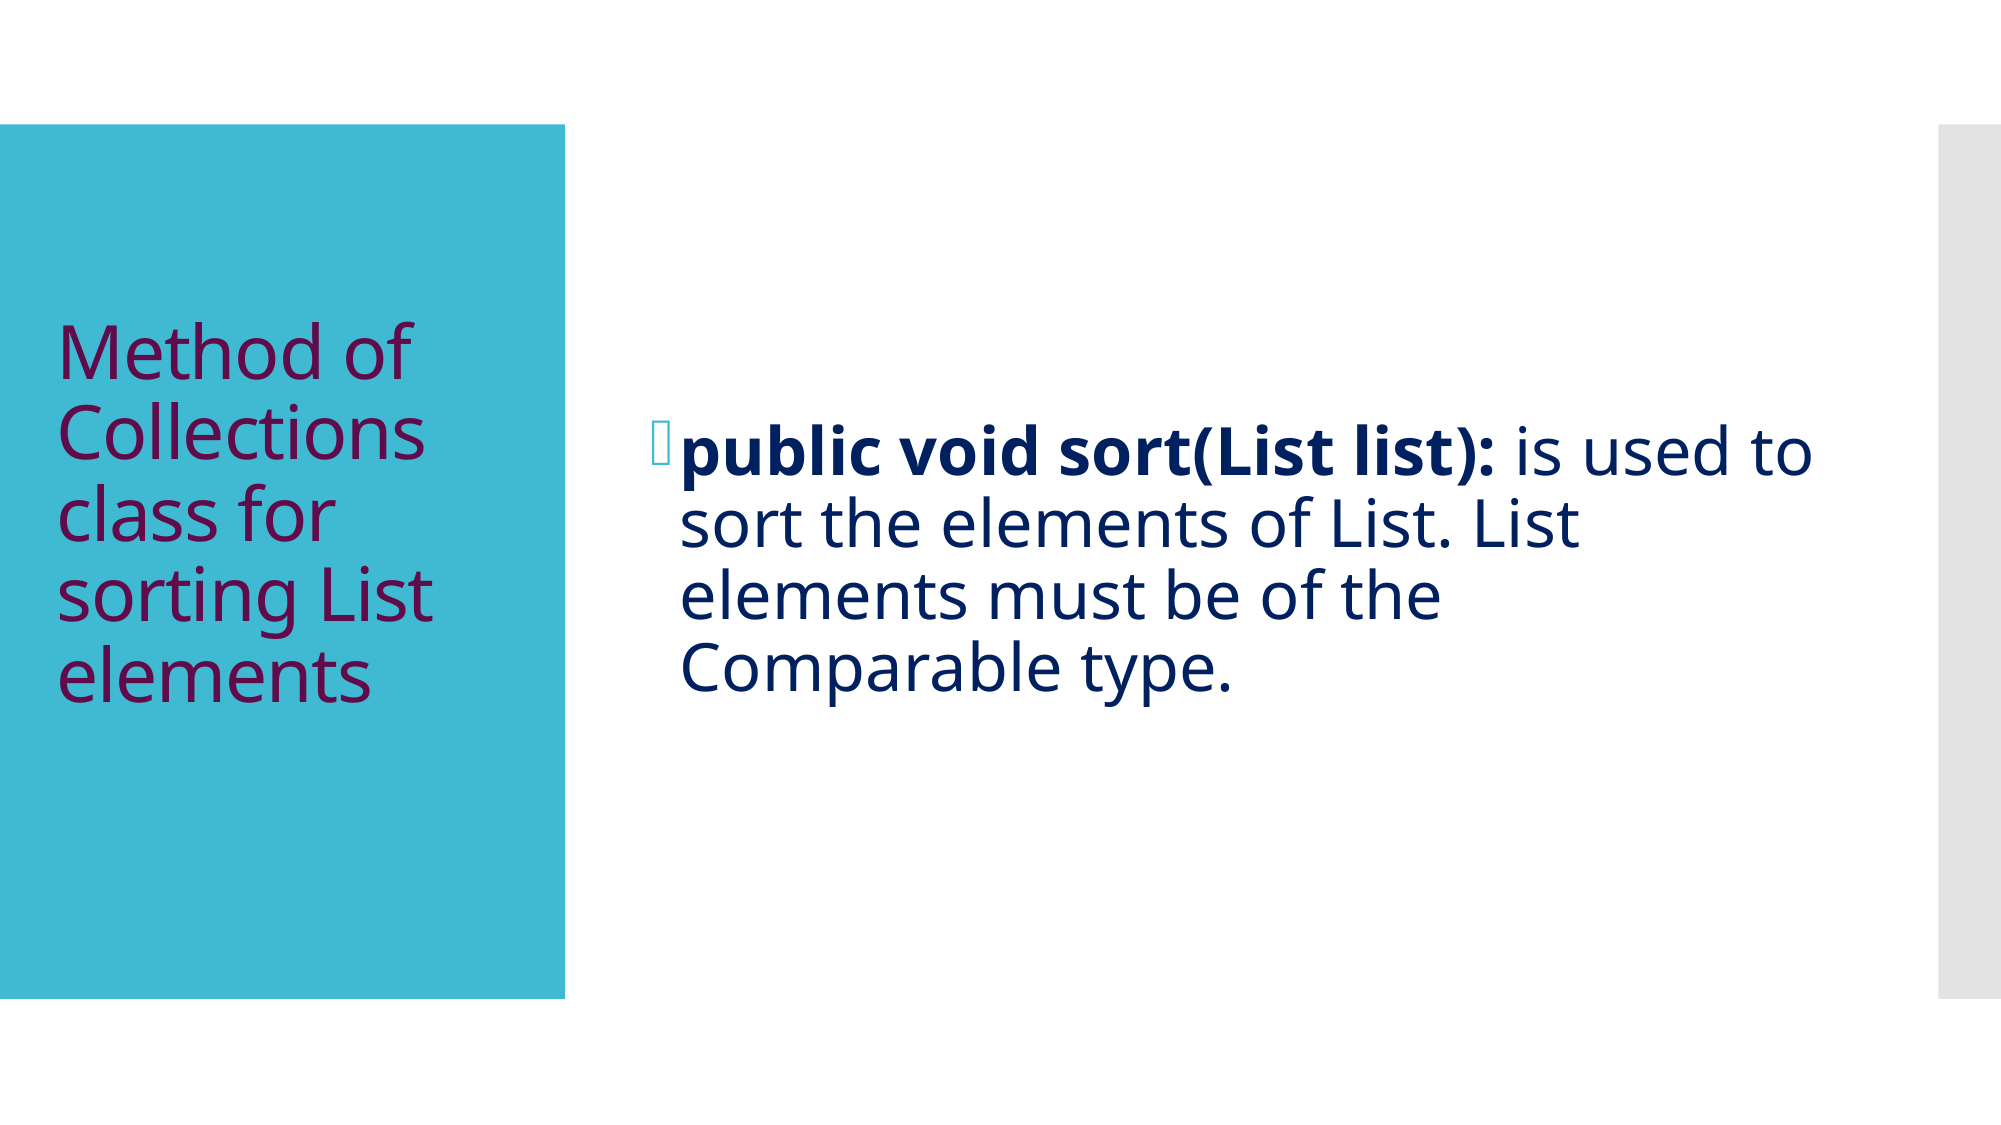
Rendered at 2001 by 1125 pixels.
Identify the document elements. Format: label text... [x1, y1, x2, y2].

title Method of Collections class for sorting List elements [41, 184, 525, 940]
list public void sort(List list): is used to sort the elements of List. List elements must be of the Comparable type. [634, 141, 1835, 982]
